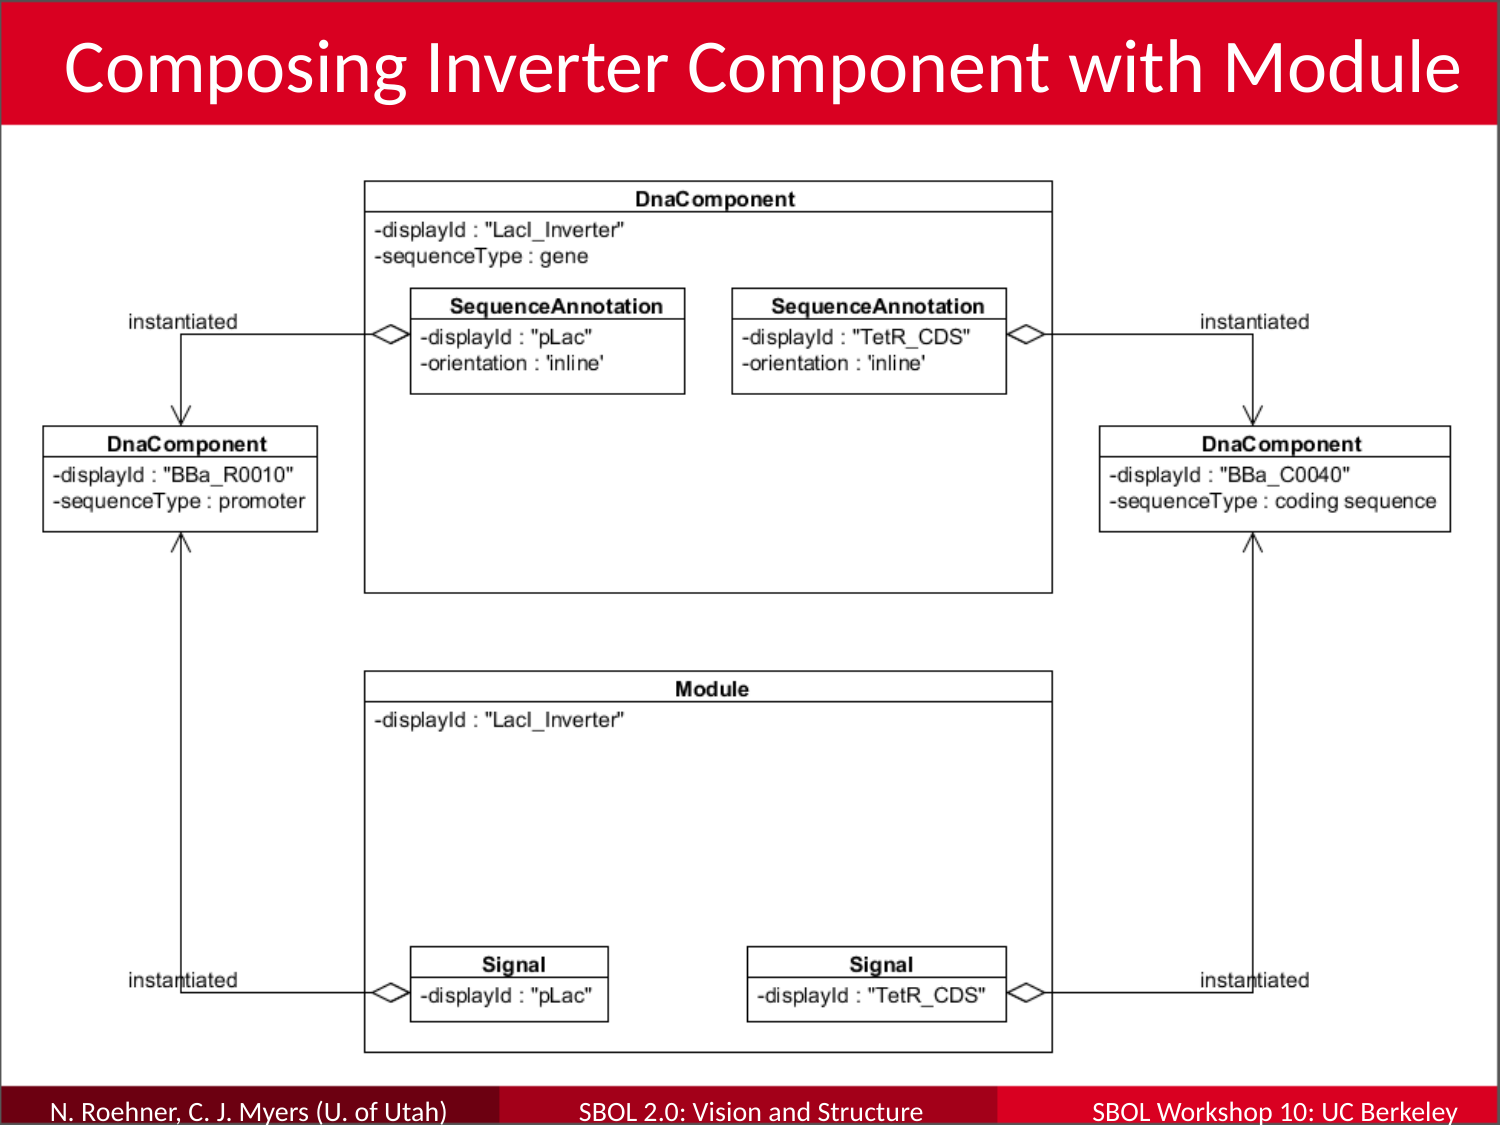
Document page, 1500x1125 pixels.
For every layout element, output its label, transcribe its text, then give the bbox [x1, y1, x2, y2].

picture [0, 0, 1500, 1125]
text_box Composing Inverter Component with Module [6, 0, 1488, 125]
text_box N. Roehner, C. J. Myers (U. of Utah) SBOL 2.0: Vision and Structure SBOL Workshop 10: UC Berkeley [6, 1086, 1500, 1125]
